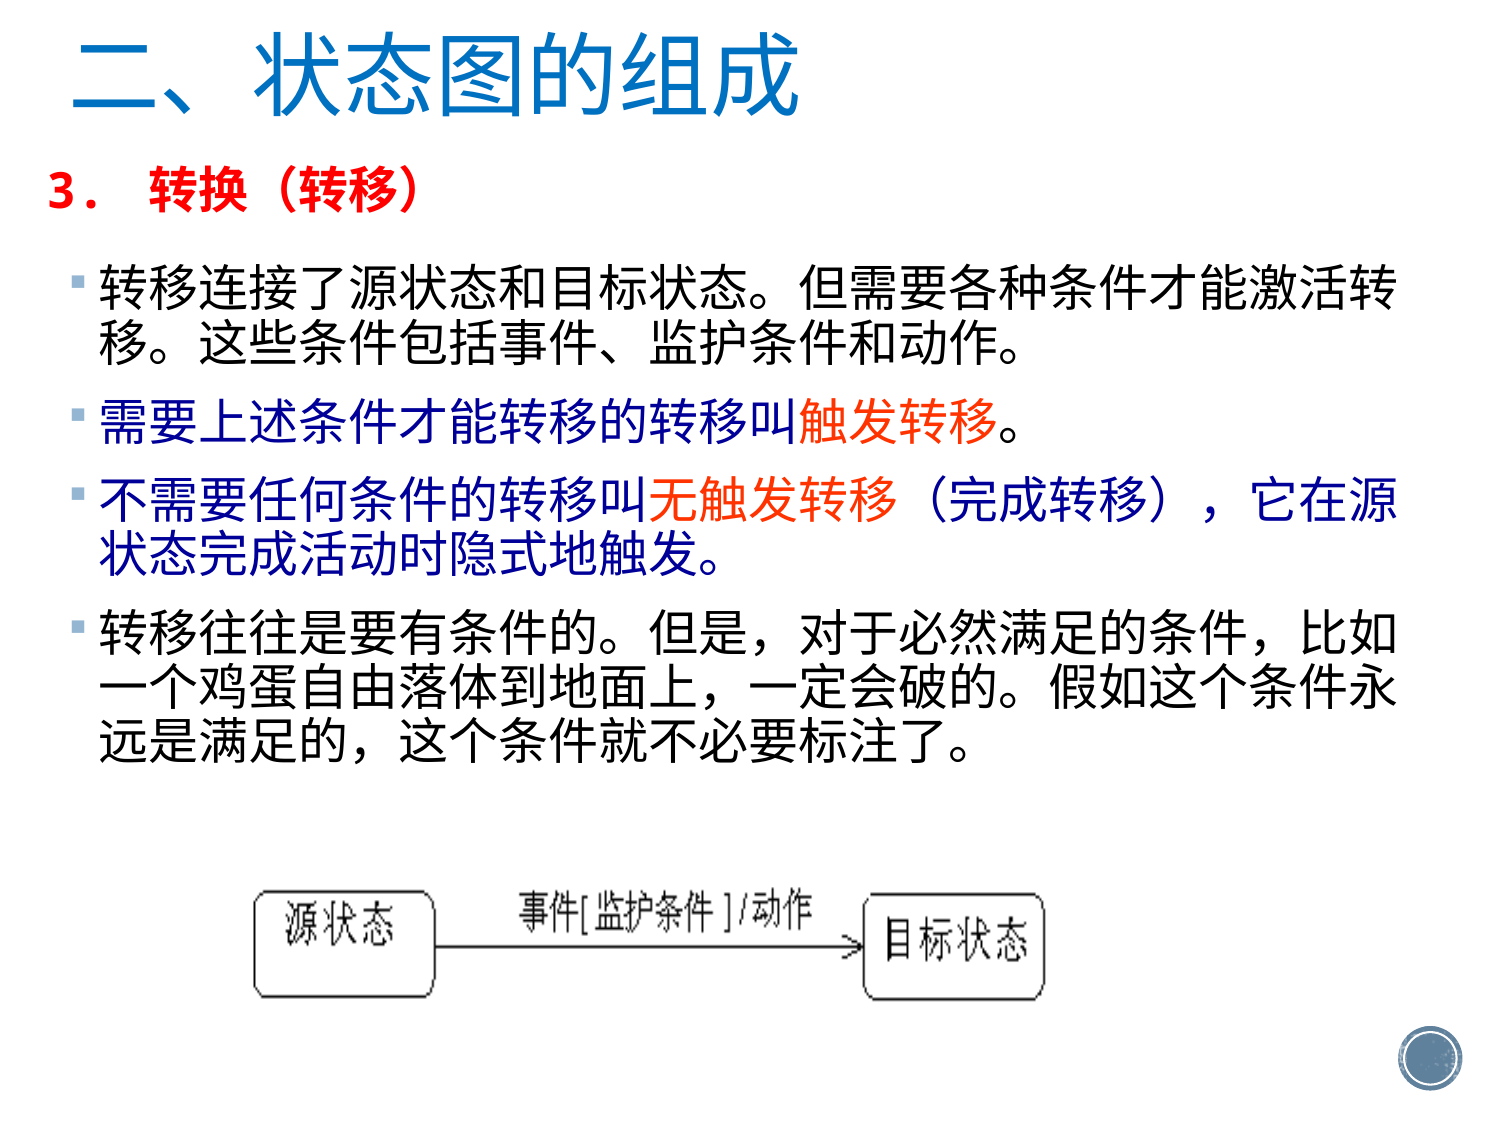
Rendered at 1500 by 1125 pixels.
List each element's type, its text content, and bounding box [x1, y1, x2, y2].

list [239, 868, 1053, 1023]
text_box 二、状态图的组成 [53, 21, 1329, 139]
list 转移连接了源状态和目标状态。但需要各种条件才能激活转移。这些条件包括事件、监护条件和动作。 需要上述条件才能转移的转移叫触发转移。 不需要任何条件的转移叫无触发转移（完成转移），它在源状态完成活动时隐式地触发。 转移往往是要有条件的。但是，对于必然满足的条件，比如一个鸡蛋自由落体到地面上，一定会破的。假如这个条件永远是满足的，这个条件就不必要标注了。 [53, 256, 1429, 972]
text_box 3. 转换（转移） [31, 151, 1071, 221]
